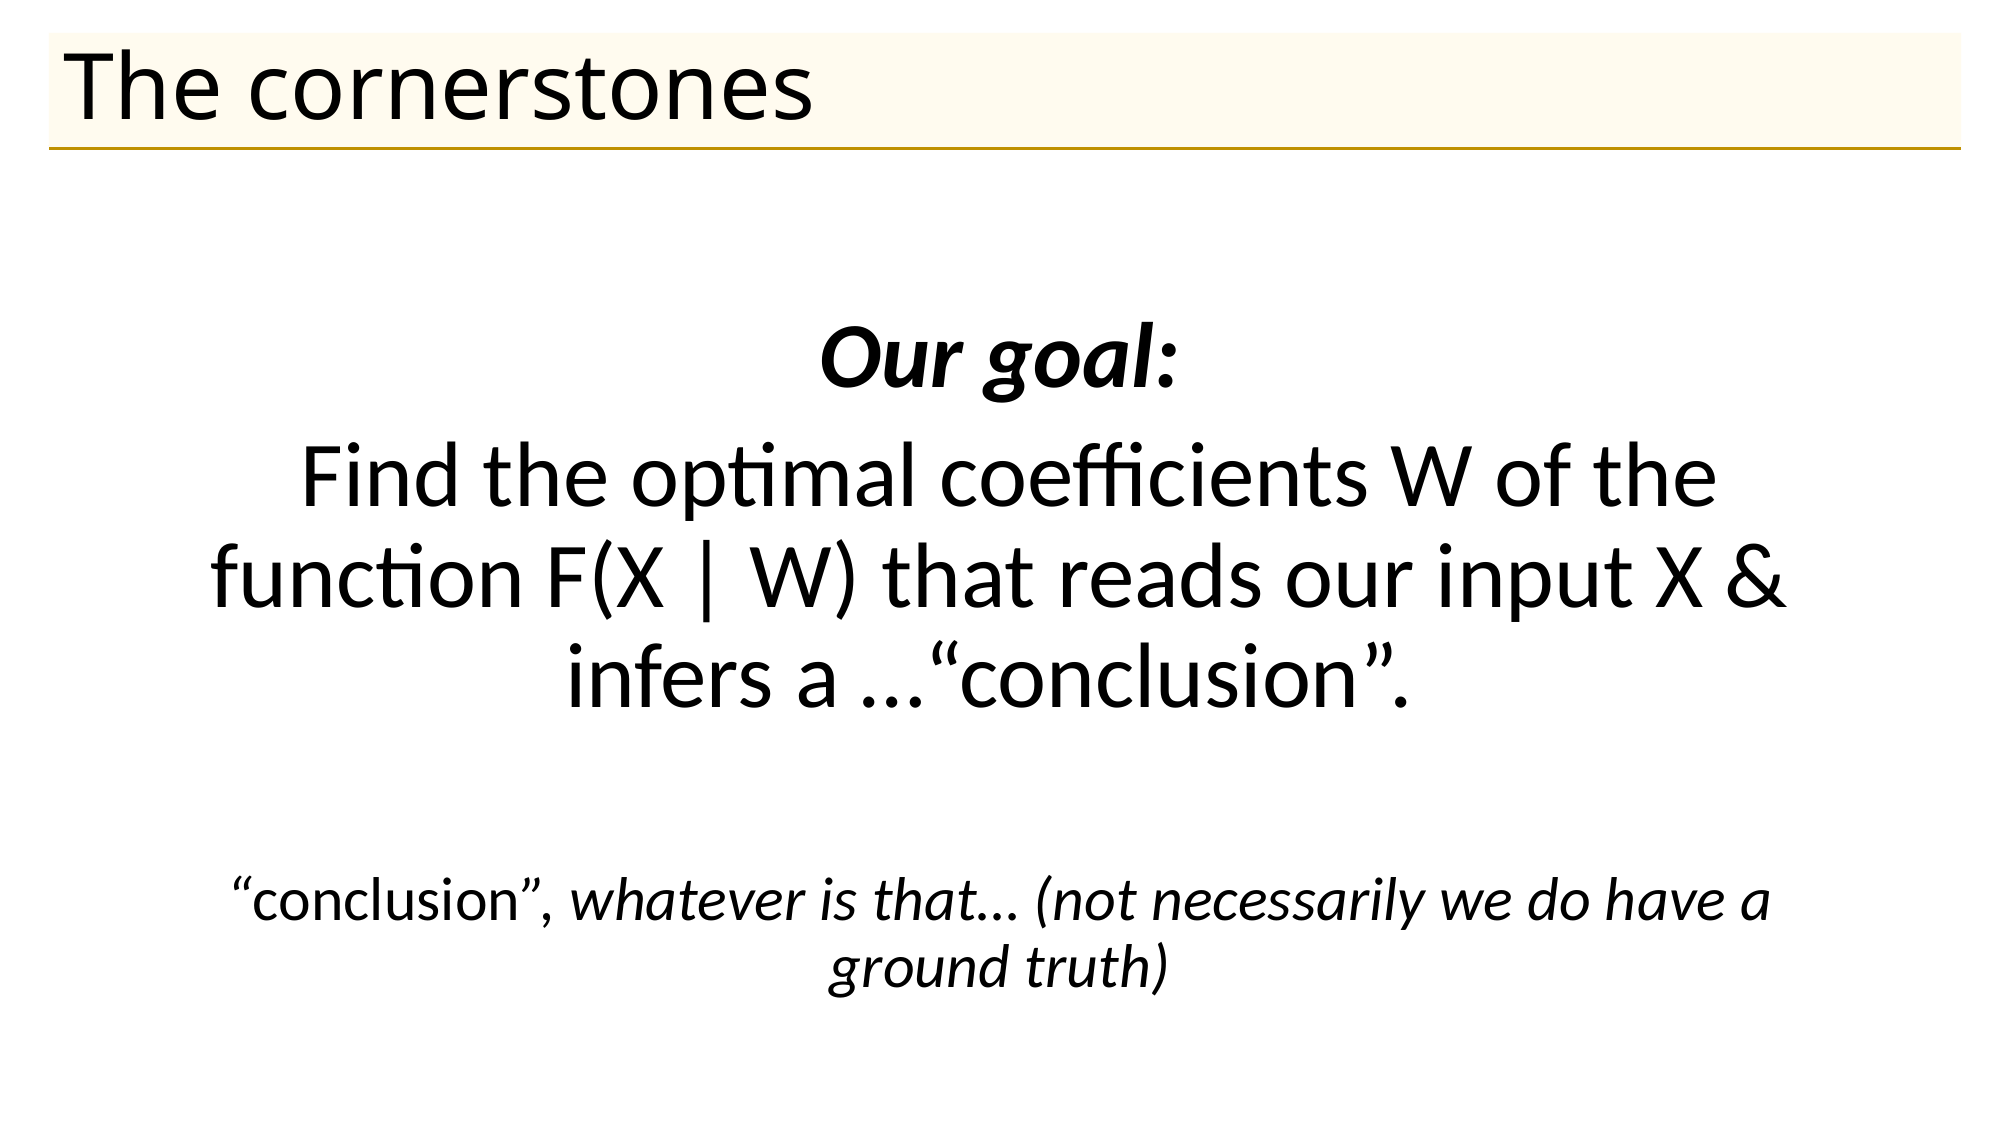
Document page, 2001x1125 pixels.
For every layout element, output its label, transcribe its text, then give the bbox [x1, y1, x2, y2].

list Our goal: Find the optimal coefficients W of the function F(X | W) that reads our input X & infers a …“conclusion”. “conclusion”, whatever is that… (not necessarily we do have a ground truth) [137, 299, 1863, 1014]
title The cornerstones [48, 32, 1962, 147]
